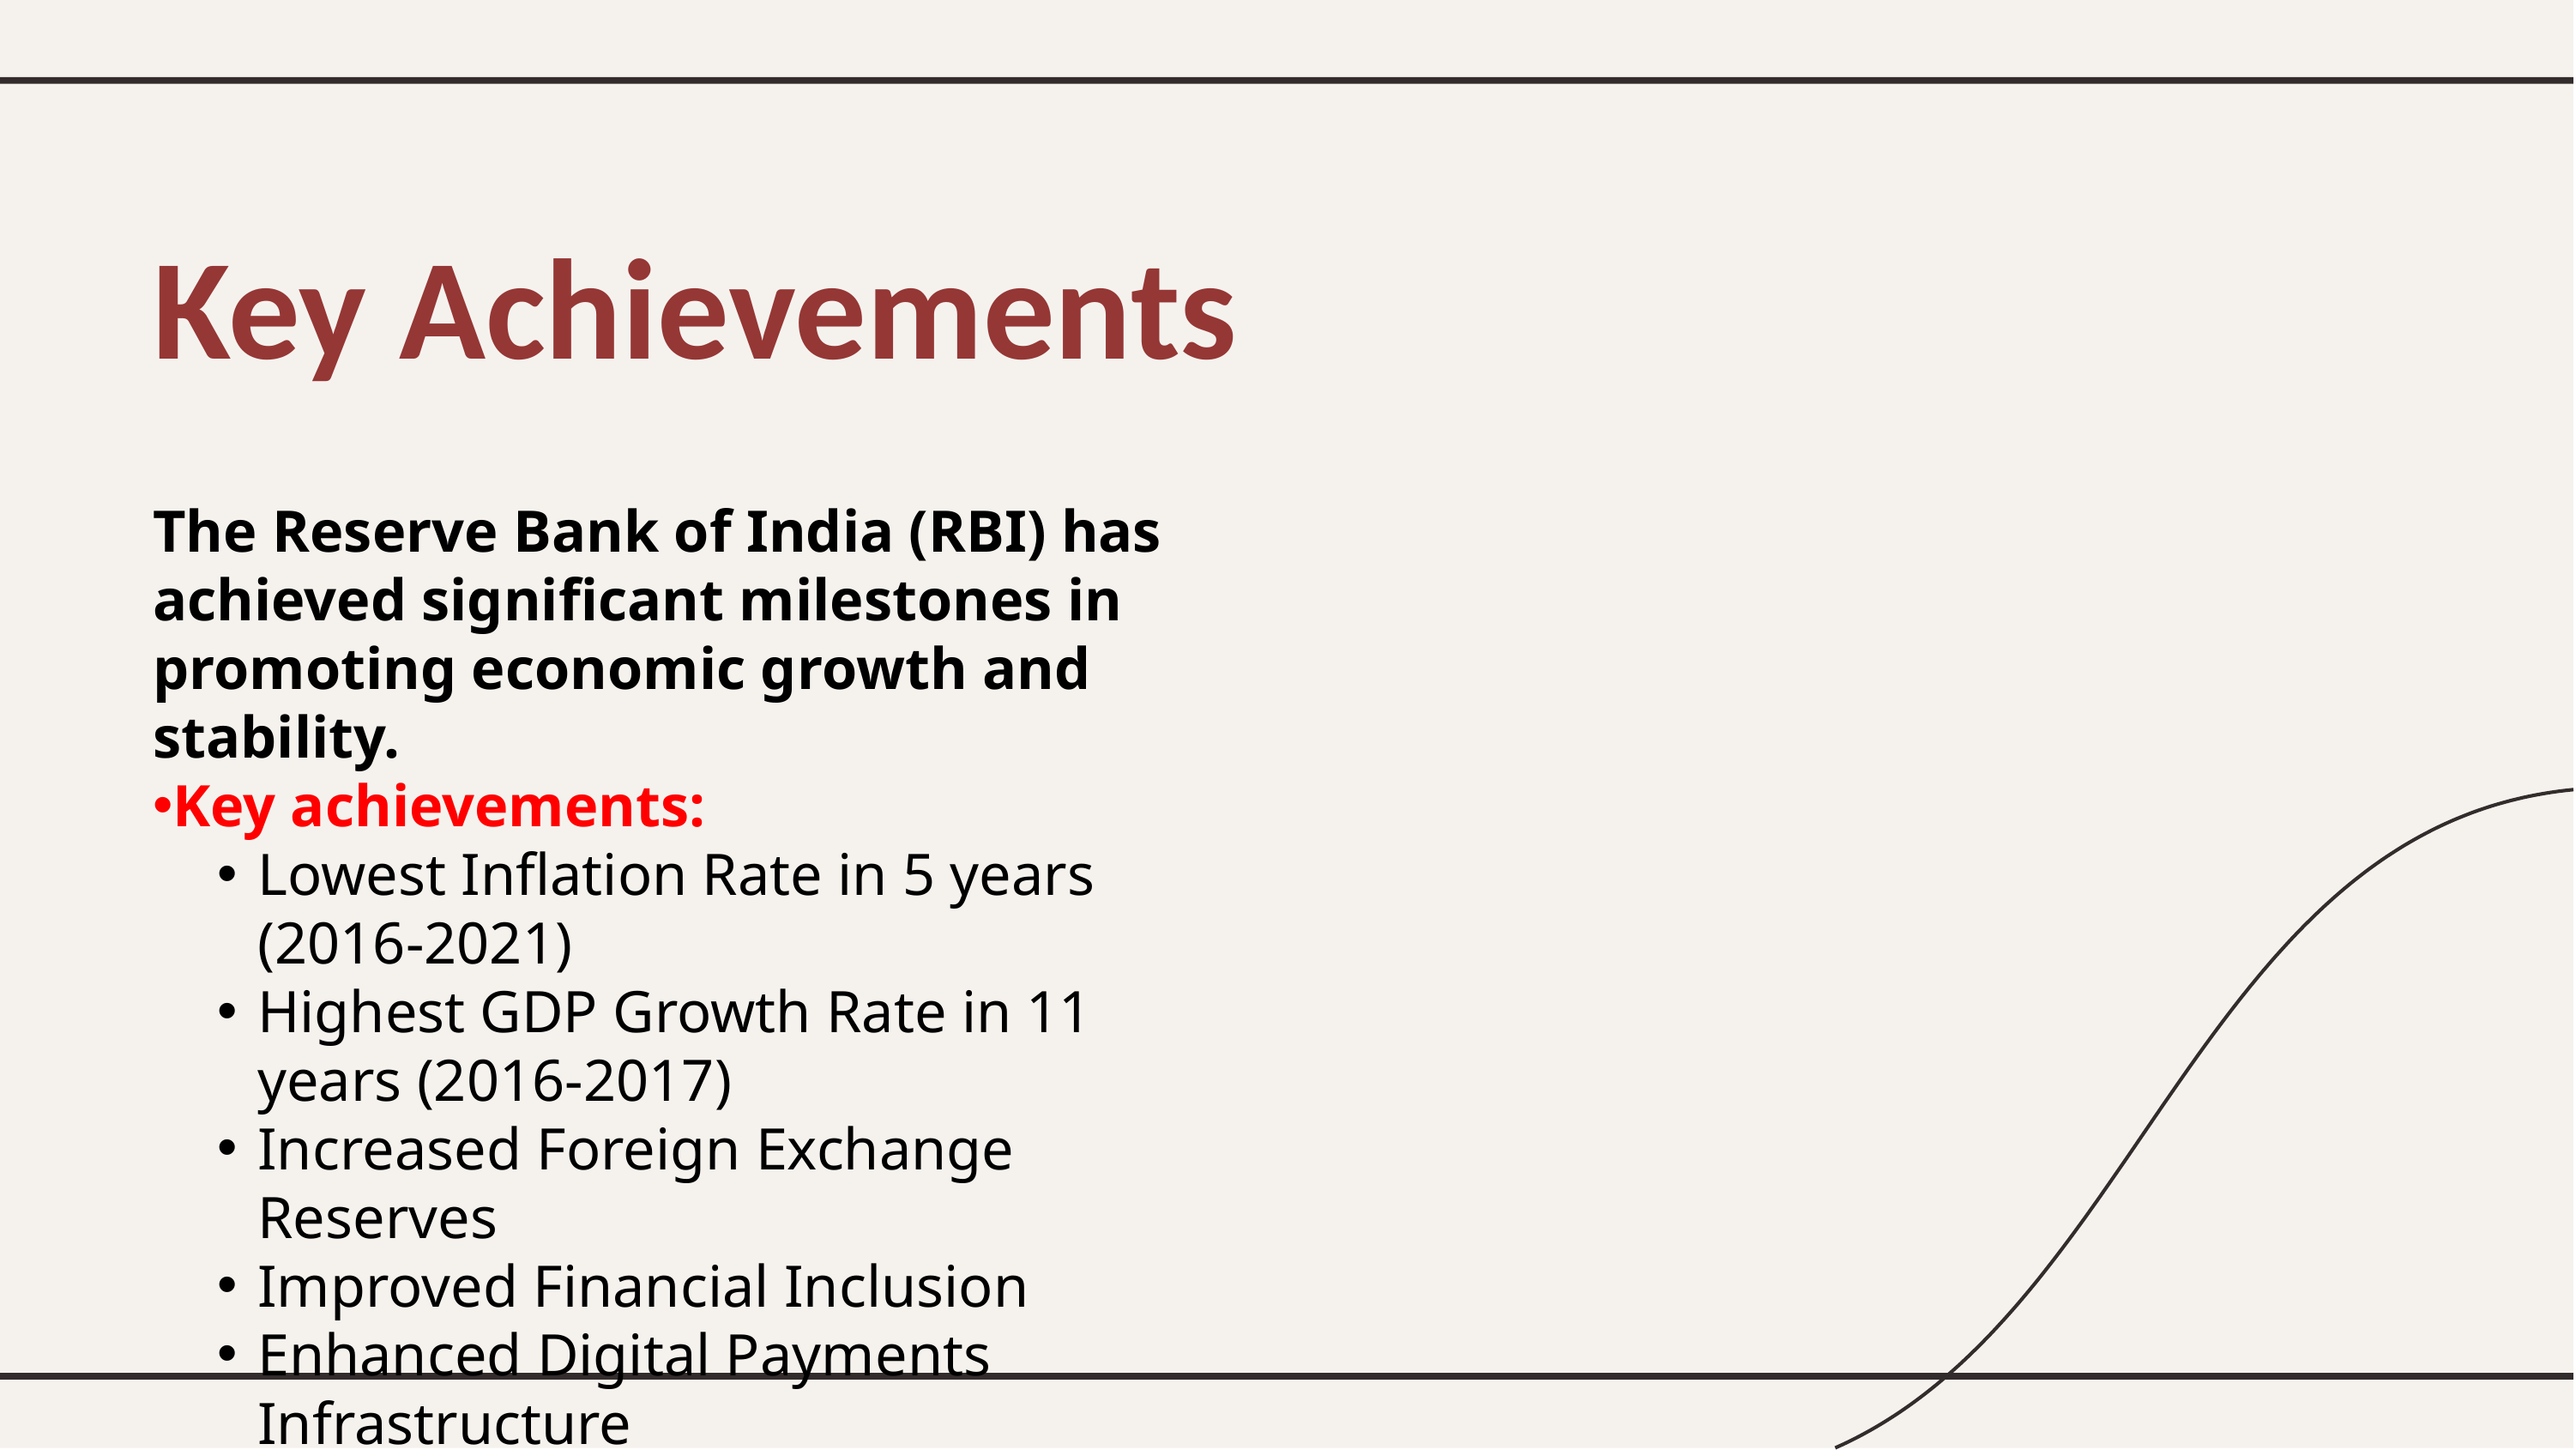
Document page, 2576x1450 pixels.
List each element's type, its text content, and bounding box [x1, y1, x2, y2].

text_box [1919, 789, 2573, 1373]
text_box [0, 76, 2573, 84]
text_box The Reserve Bank of India (RBI) has achieved significant milestones in promoting economic growth and stability. Key achievements: Lowest Inflation Rate in 5 years (2016-2021) Highest GDP Growth Rate in 11 years (2016-2017) Increased Foreign Exchange Reserves Improved Financial Inclusion Enhanced Digital Payments Infrastructure [140, 488, 1256, 1450]
text_box [1256, 1373, 2573, 1380]
text_box [0, 1373, 140, 1380]
text_box [1835, 1380, 1943, 1448]
text_box Key Achievements [140, 209, 1288, 395]
